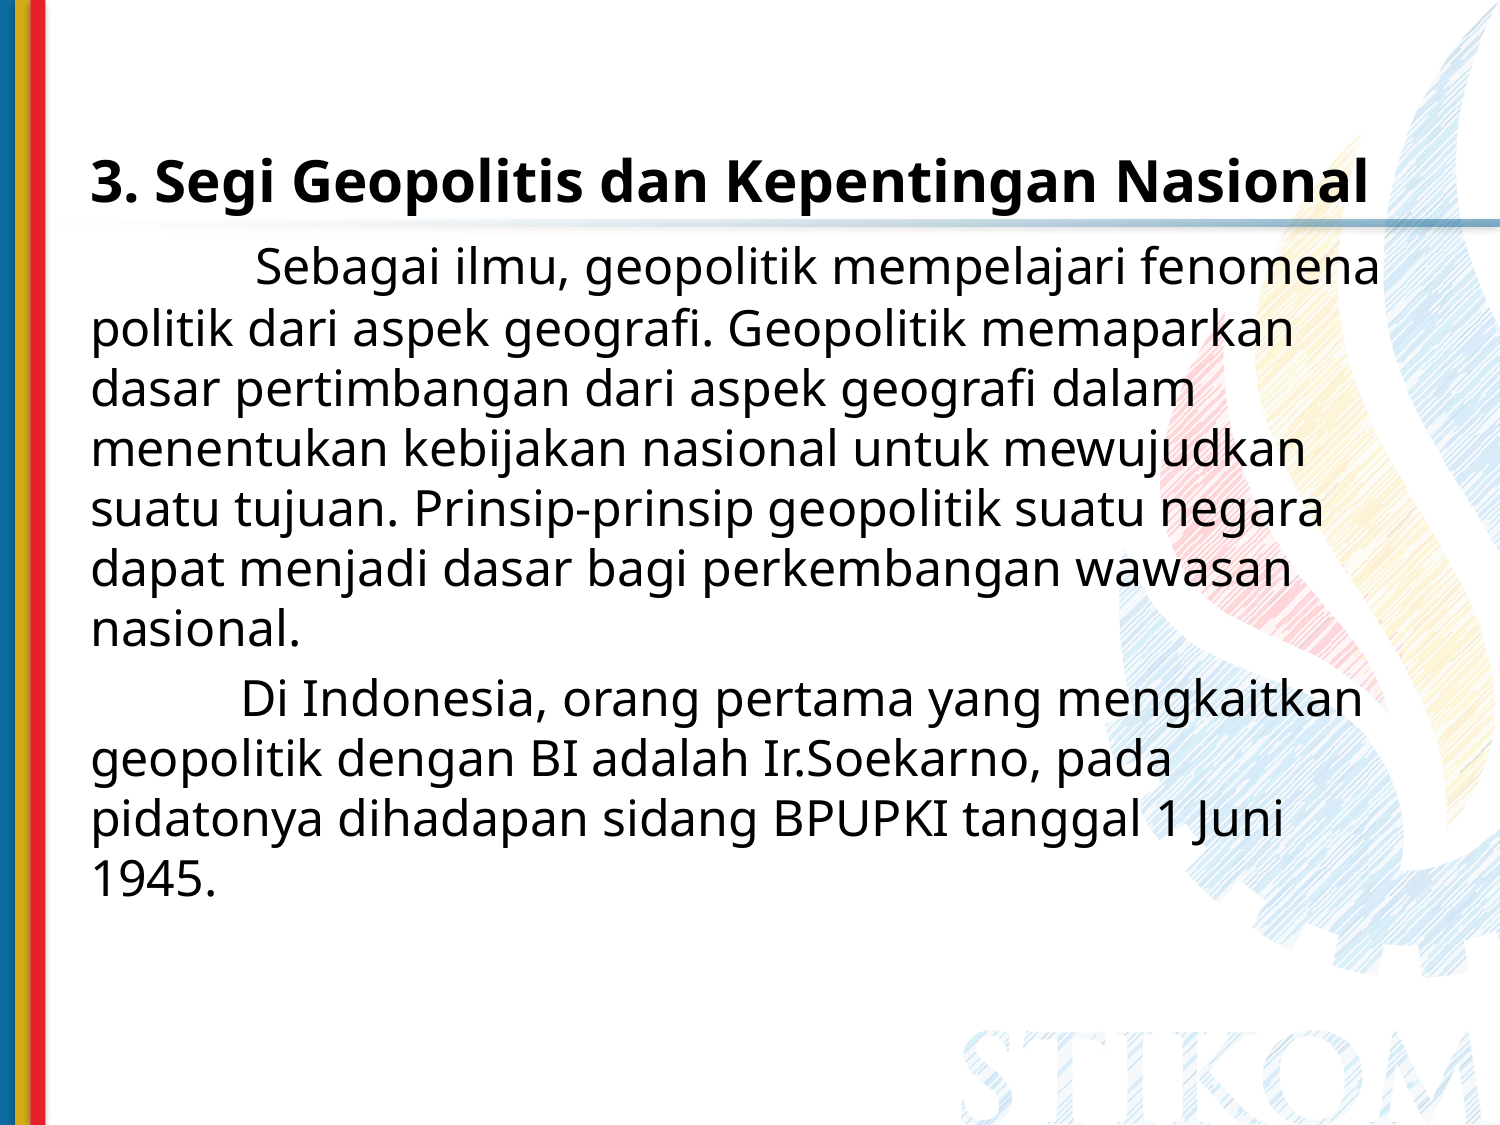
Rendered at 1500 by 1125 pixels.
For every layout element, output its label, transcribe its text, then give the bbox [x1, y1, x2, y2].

list 3. Segi Geopolitis dan Kepentingan Nasional Sebagai ilmu, geopolitik mempelajari fenomena politik dari aspek geografi. Geopolitik memaparkan dasar pertimbangan dari aspek geografi dalam menentukan kebijakan nasional untuk mewujudkan suatu tujuan. Prinsip-prinsip geopolitik suatu negara dapat menjadi dasar bagi perkembangan wawasan nasional. Di Indonesia, orang pertama yang mengkaitkan geopolitik dengan BI adalah Ir.Soekarno, pada pidatonya dihadapan sidang BPUPKI tanggal 1 Juni 1945. [75, 137, 1425, 1048]
